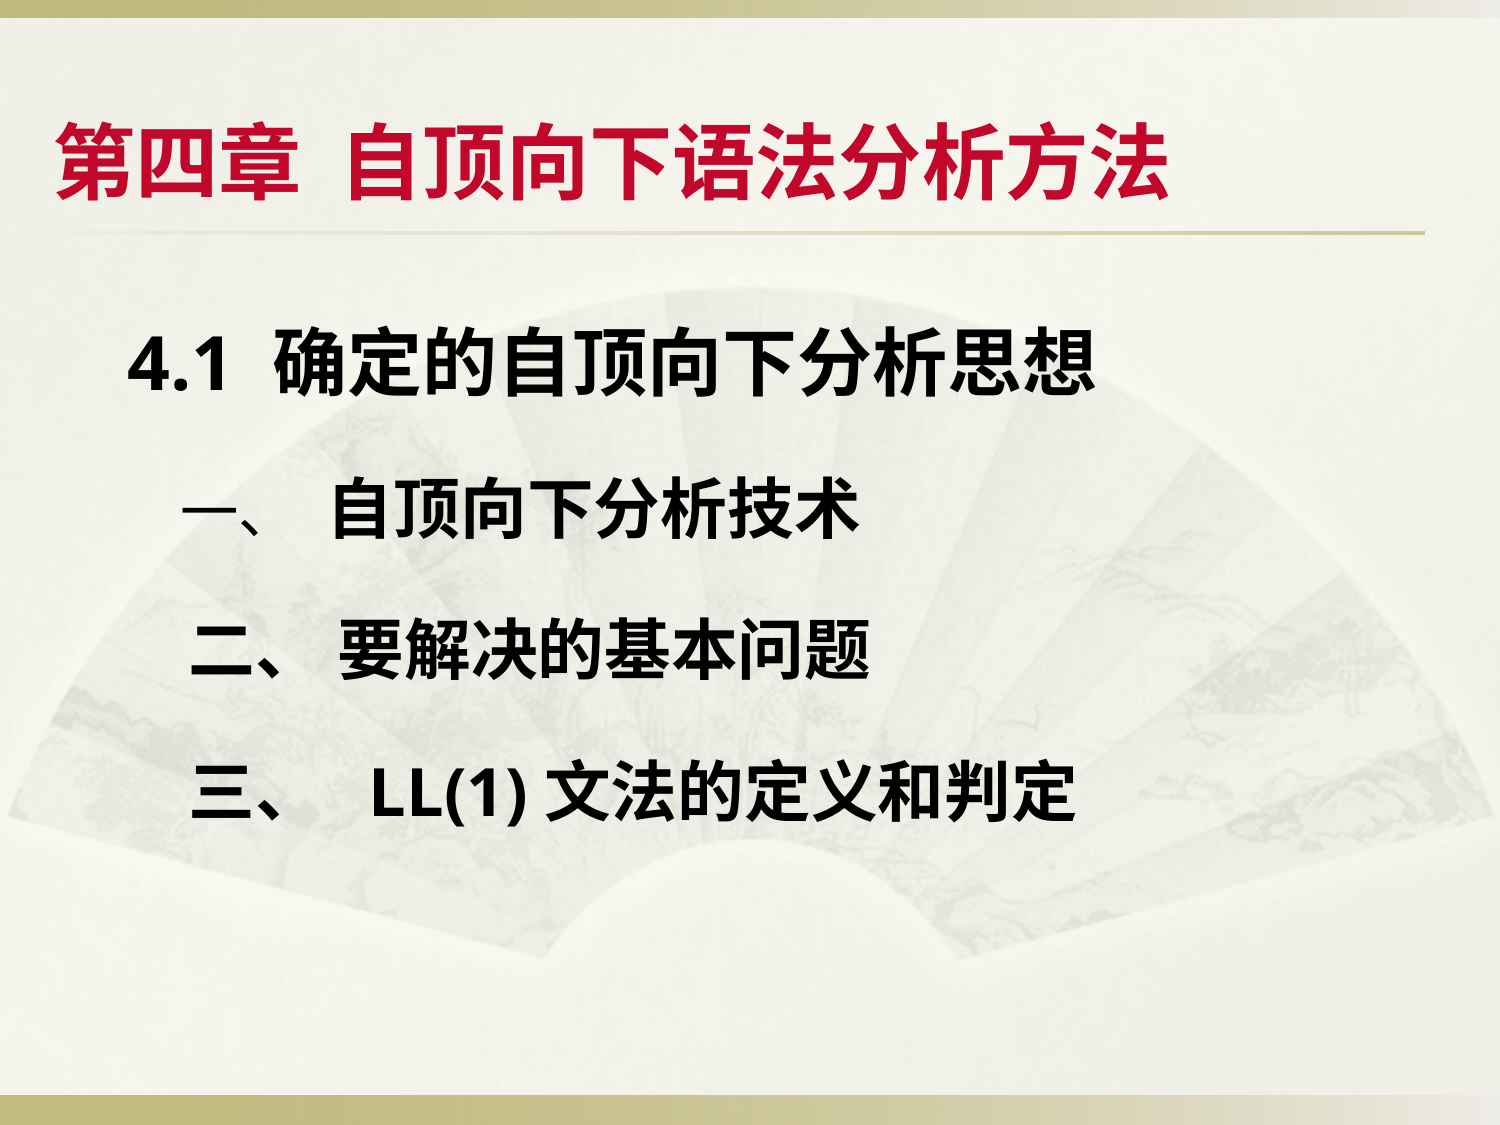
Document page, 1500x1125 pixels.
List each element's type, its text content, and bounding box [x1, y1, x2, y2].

list 4.1 确定的自顶向下分析思想 一、 自顶向下分析技术 二、 要解决的基本问题 三、 LL(1)文法的定义和判定 [111, 254, 1400, 1001]
picture [0, 18, 1500, 1095]
text_box 第四章 自顶向下语法分析方法 [37, 66, 1500, 254]
